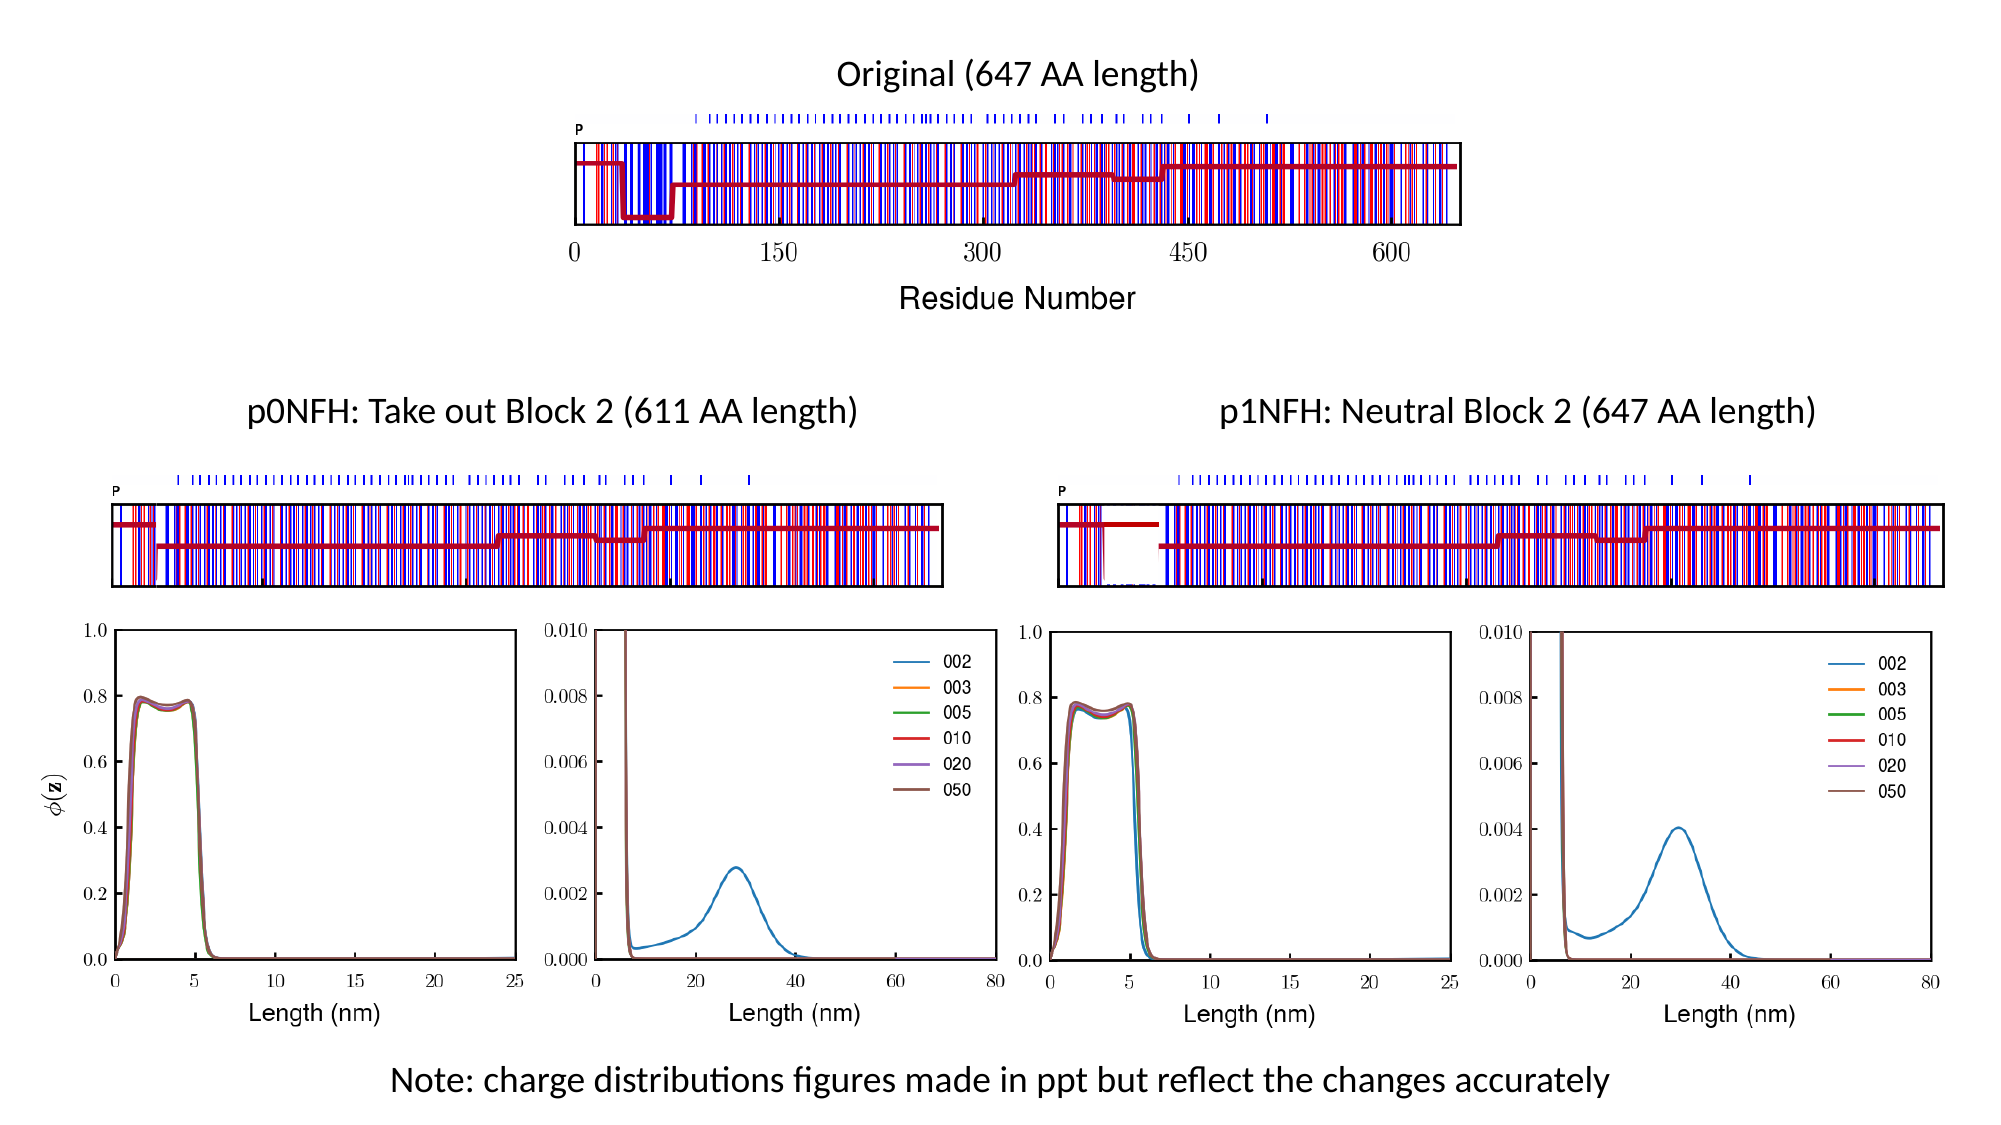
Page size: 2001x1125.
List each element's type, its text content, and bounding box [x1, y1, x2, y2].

text_box p1NFH: Neutral Block 2 (647 AA length) [1193, 378, 1844, 439]
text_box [1041, 465, 1951, 590]
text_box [95, 465, 950, 590]
text_box p0NFH: Take out Block 2 (611 AA length) [222, 378, 884, 439]
picture [558, 104, 1468, 324]
picture [31, 614, 1948, 1036]
text_box Note: charge distributions figures made in ppt but reflect the changes accurately [375, 1047, 1664, 1108]
text_box Original (647 AA length) [518, 41, 1519, 102]
